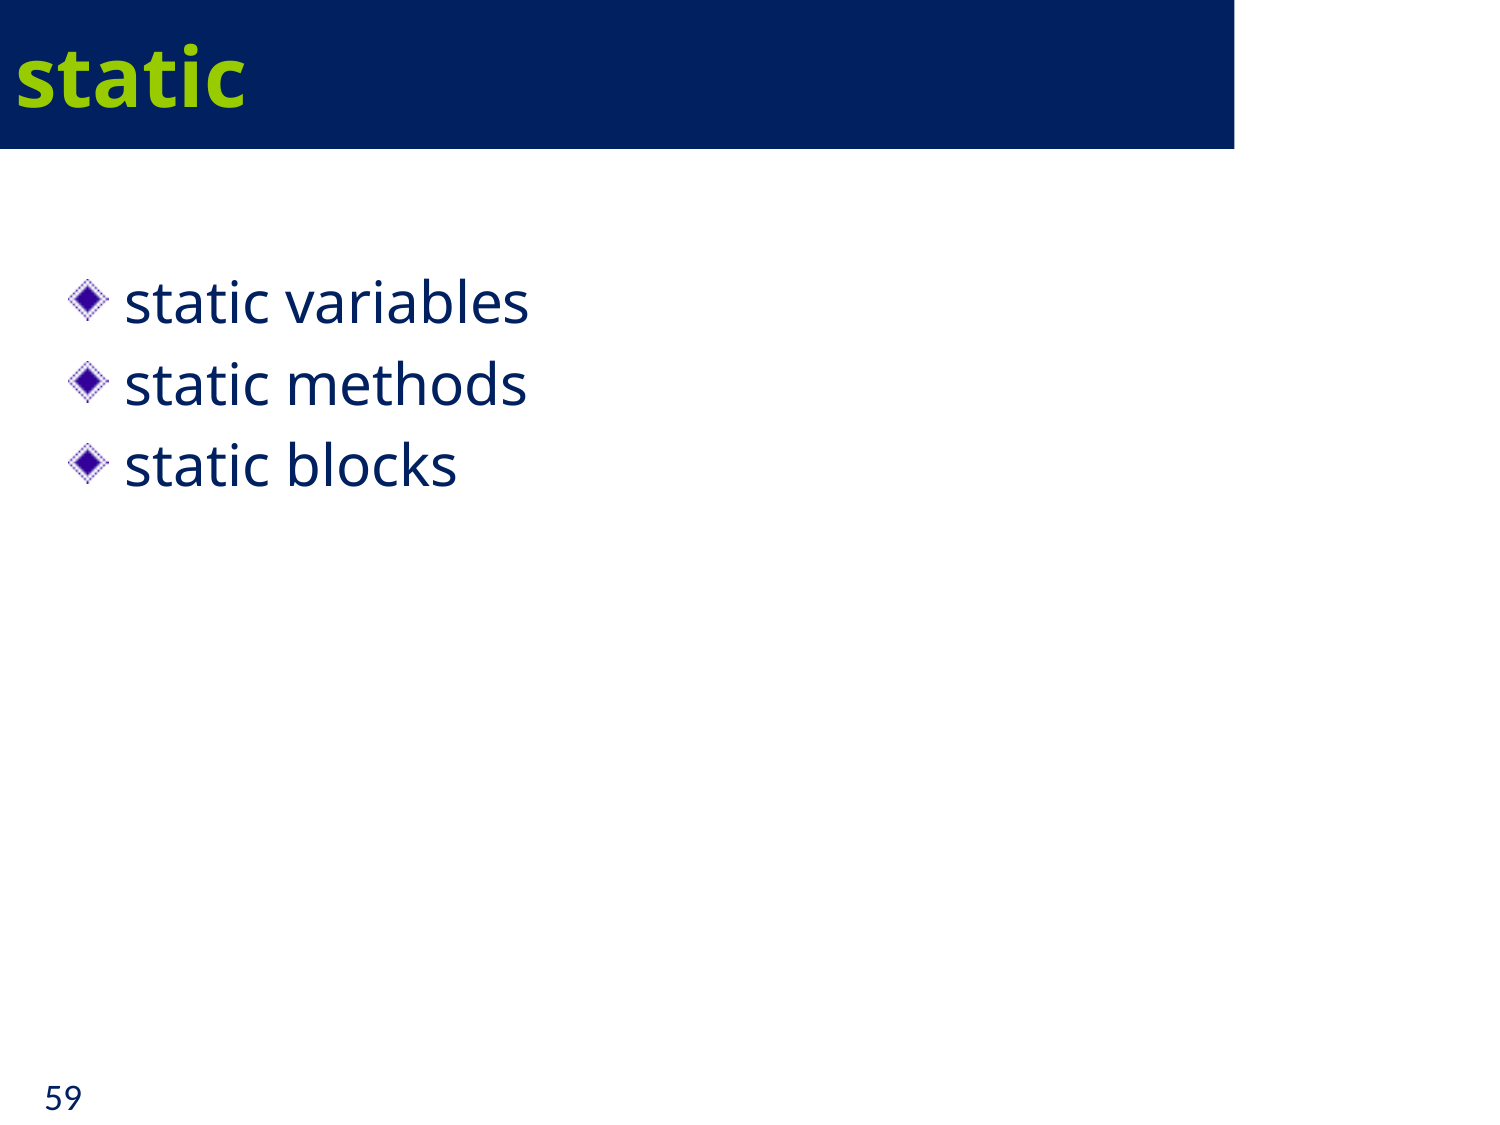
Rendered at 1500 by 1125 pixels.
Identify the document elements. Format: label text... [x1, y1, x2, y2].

picture [68, 361, 109, 403]
slide_number 59 [29, 1065, 124, 1125]
picture [68, 443, 109, 484]
title static [0, 0, 1235, 149]
picture [68, 279, 109, 321]
list static variables static methods static blocks [53, 196, 1404, 939]
